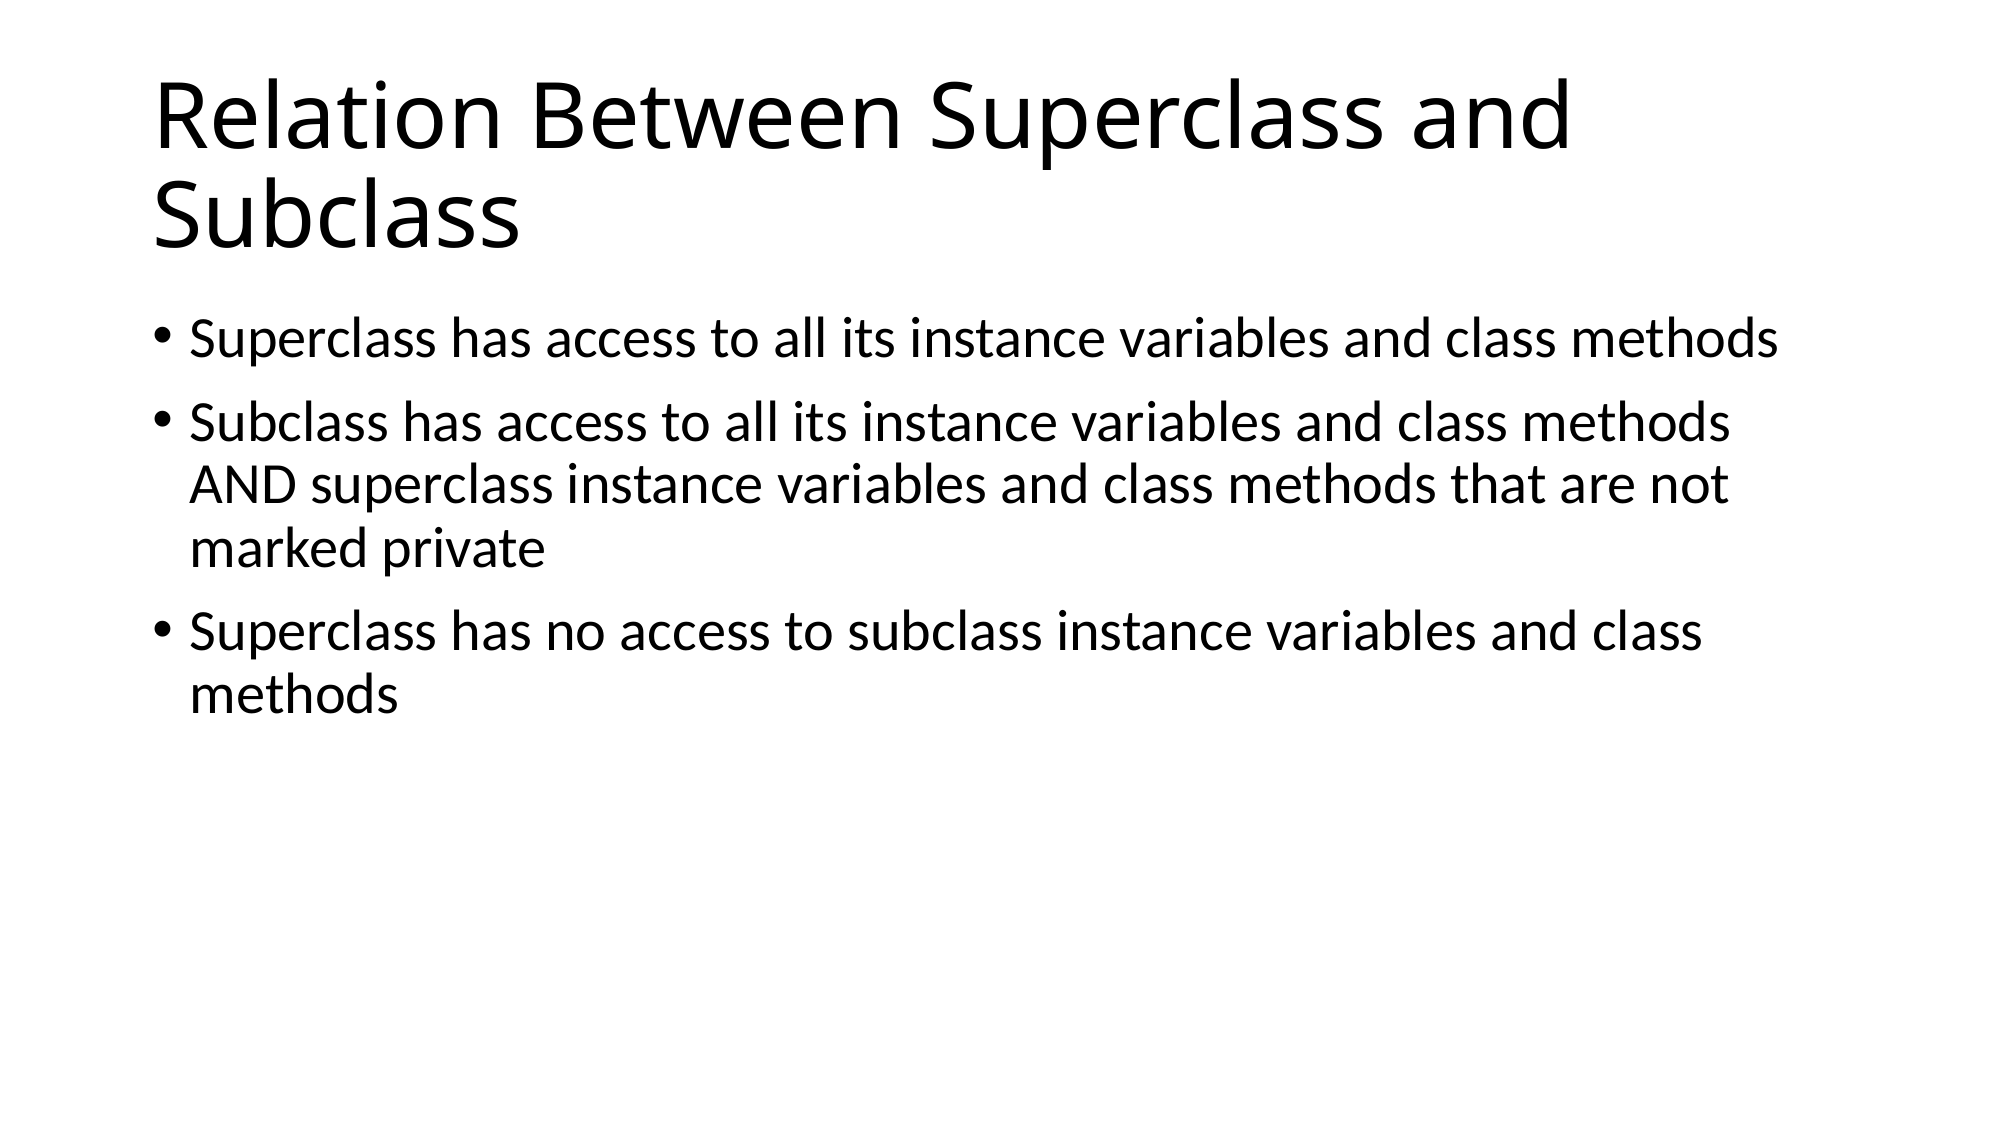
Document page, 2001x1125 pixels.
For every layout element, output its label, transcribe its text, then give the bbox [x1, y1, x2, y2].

list Superclass has access to all its instance variables and class methods Subclass has access to all its instance variables and class methods AND superclass instance variables and class methods that are not marked private Superclass has no access to subclass instance variables and class methods [137, 299, 1863, 1014]
title Relation Between Superclass and Subclass [137, 59, 1863, 278]
